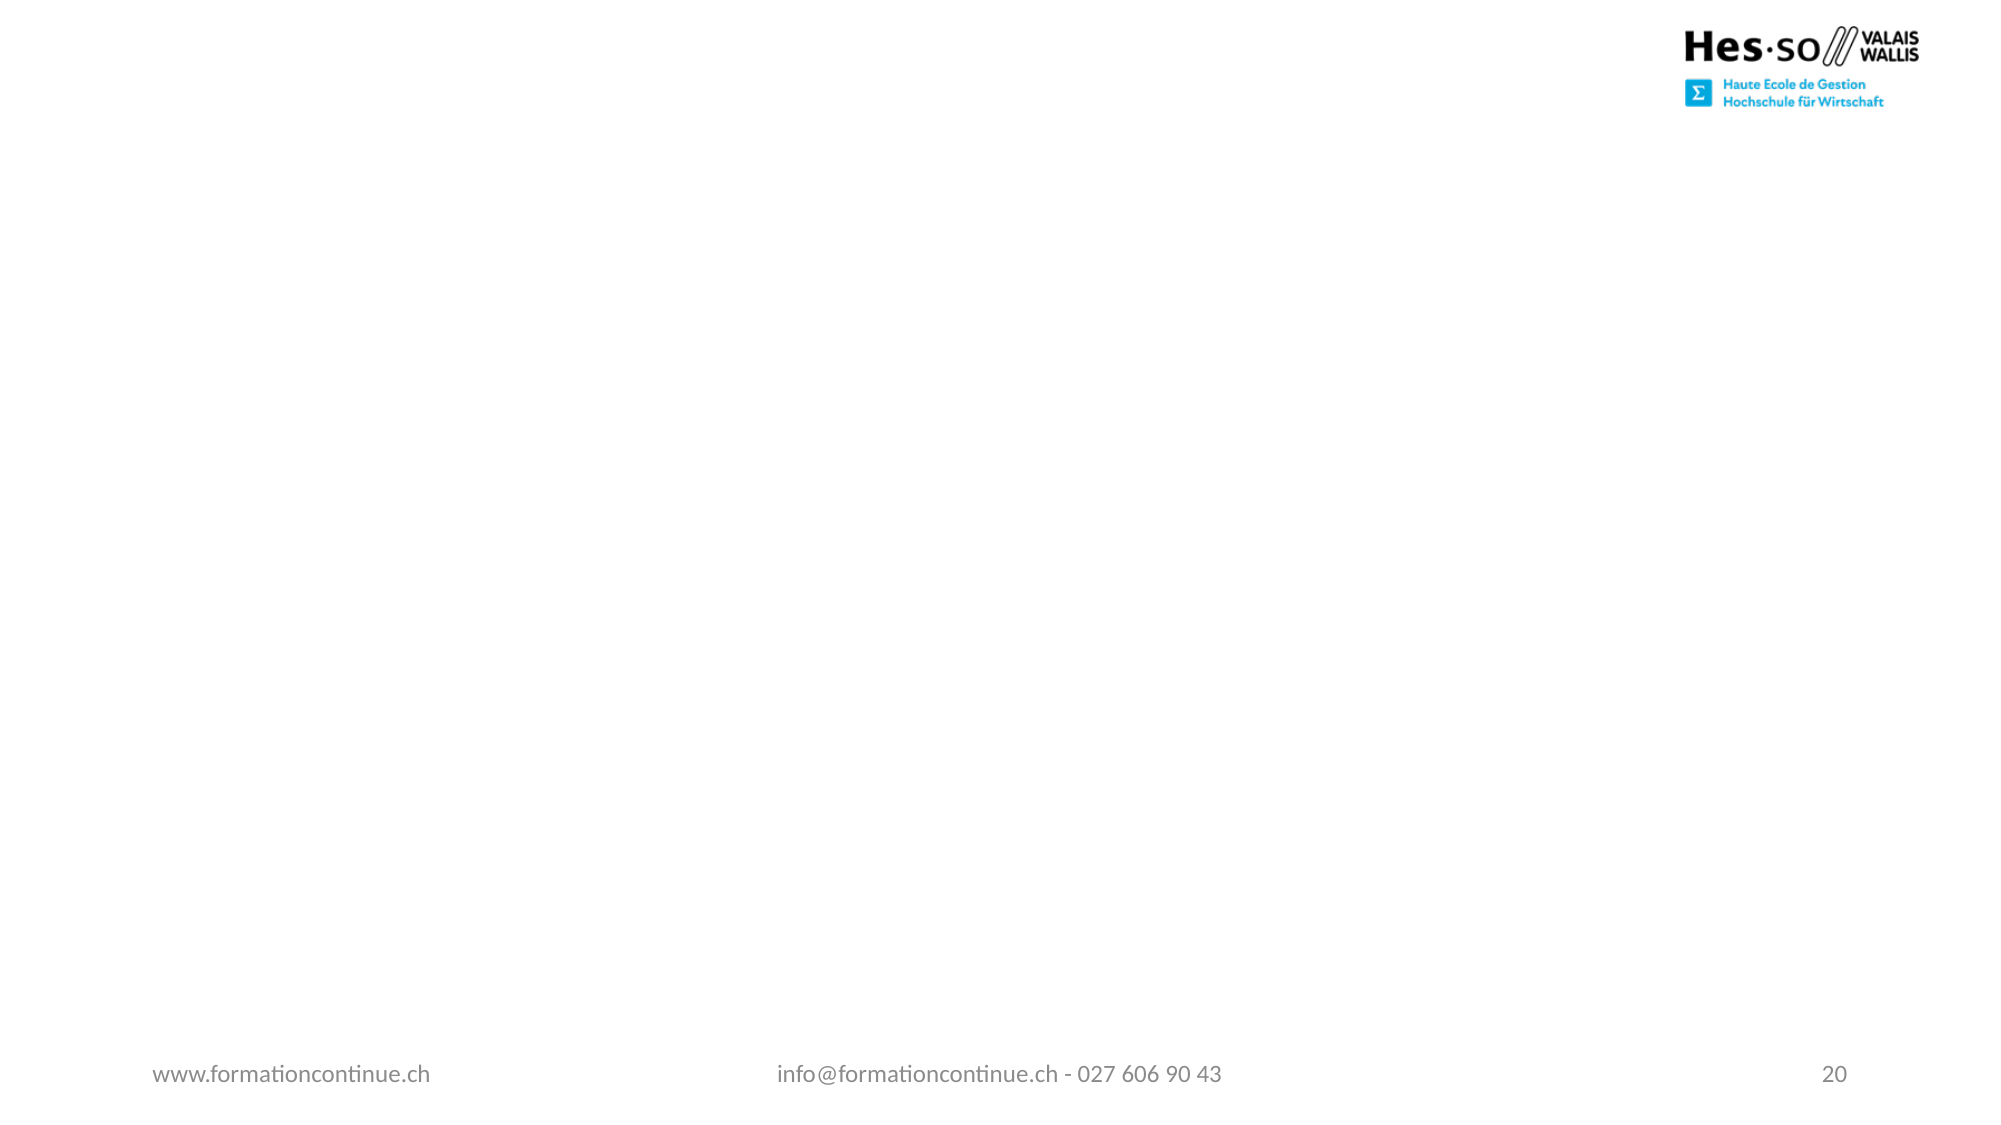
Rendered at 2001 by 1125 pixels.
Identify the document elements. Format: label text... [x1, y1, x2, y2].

slide_number www.formationcontinue.ch [137, 1042, 588, 1103]
picture [1693, 86, 1704, 100]
picture [1685, 26, 1919, 107]
slide_number 20 [1412, 1042, 1863, 1103]
footer info@formationcontinue.ch - 027 606 90 43 [662, 1042, 1338, 1103]
